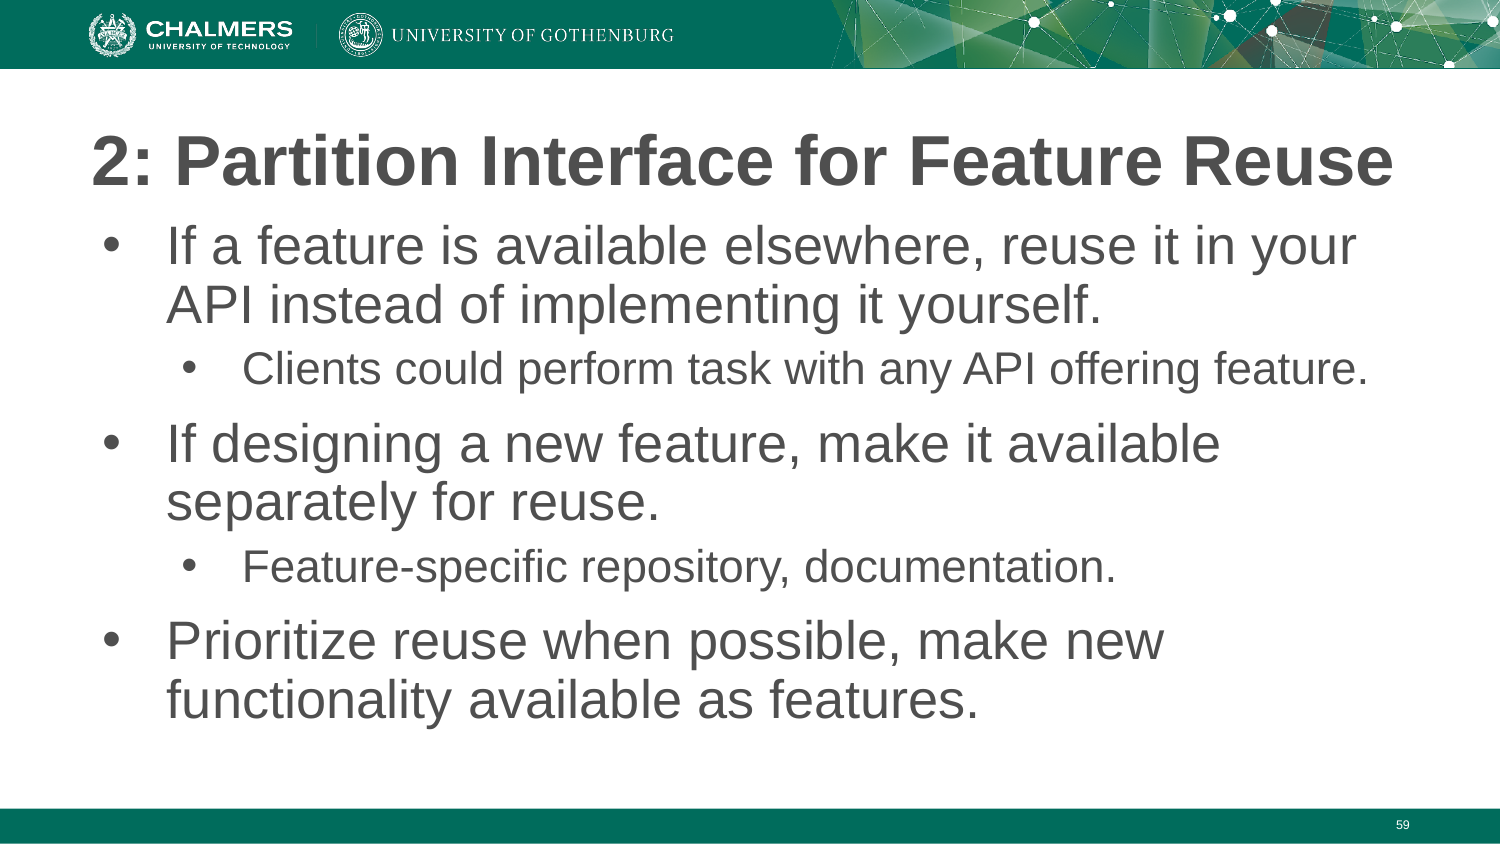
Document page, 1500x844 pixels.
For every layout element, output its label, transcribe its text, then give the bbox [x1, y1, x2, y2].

picture [64, 0, 696, 85]
picture [759, 0, 1500, 68]
title 2: Partition Interface for Feature Reuse [76, 100, 1425, 210]
list If a feature is available elsewhere, reuse it in your API instead of implementing it yourself. Clients could perform task with any API offering feature. If designing a new feature, make it available separately for reuse. Feature-specific repository, documentation. Prioritize reuse when possible, make new functionality available as features. [76, 210, 1425, 782]
slide_number ‹#› [1074, 809, 1425, 844]
